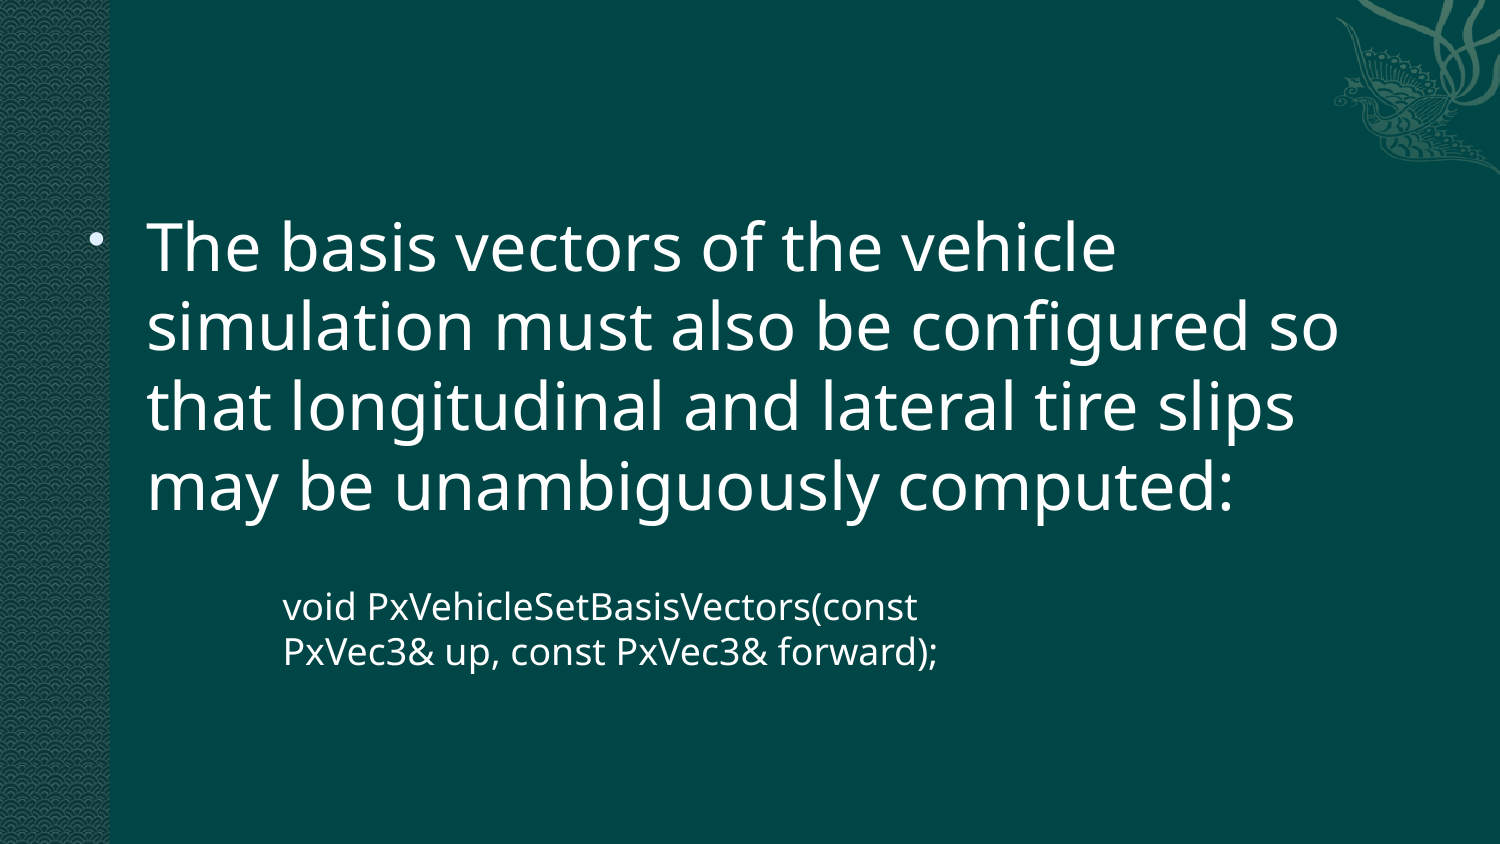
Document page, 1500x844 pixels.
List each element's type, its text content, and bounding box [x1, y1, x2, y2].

picture [0, 0, 110, 844]
list The basis vectors of the vehicle simulation must also be configured so that longitudinal and lateral tire slips may be unambiguously computed: [75, 196, 1425, 754]
text_box void PxVehicleSetBasisVectors(const PxVec3& up, const PxVec3& forward); [267, 575, 1018, 681]
